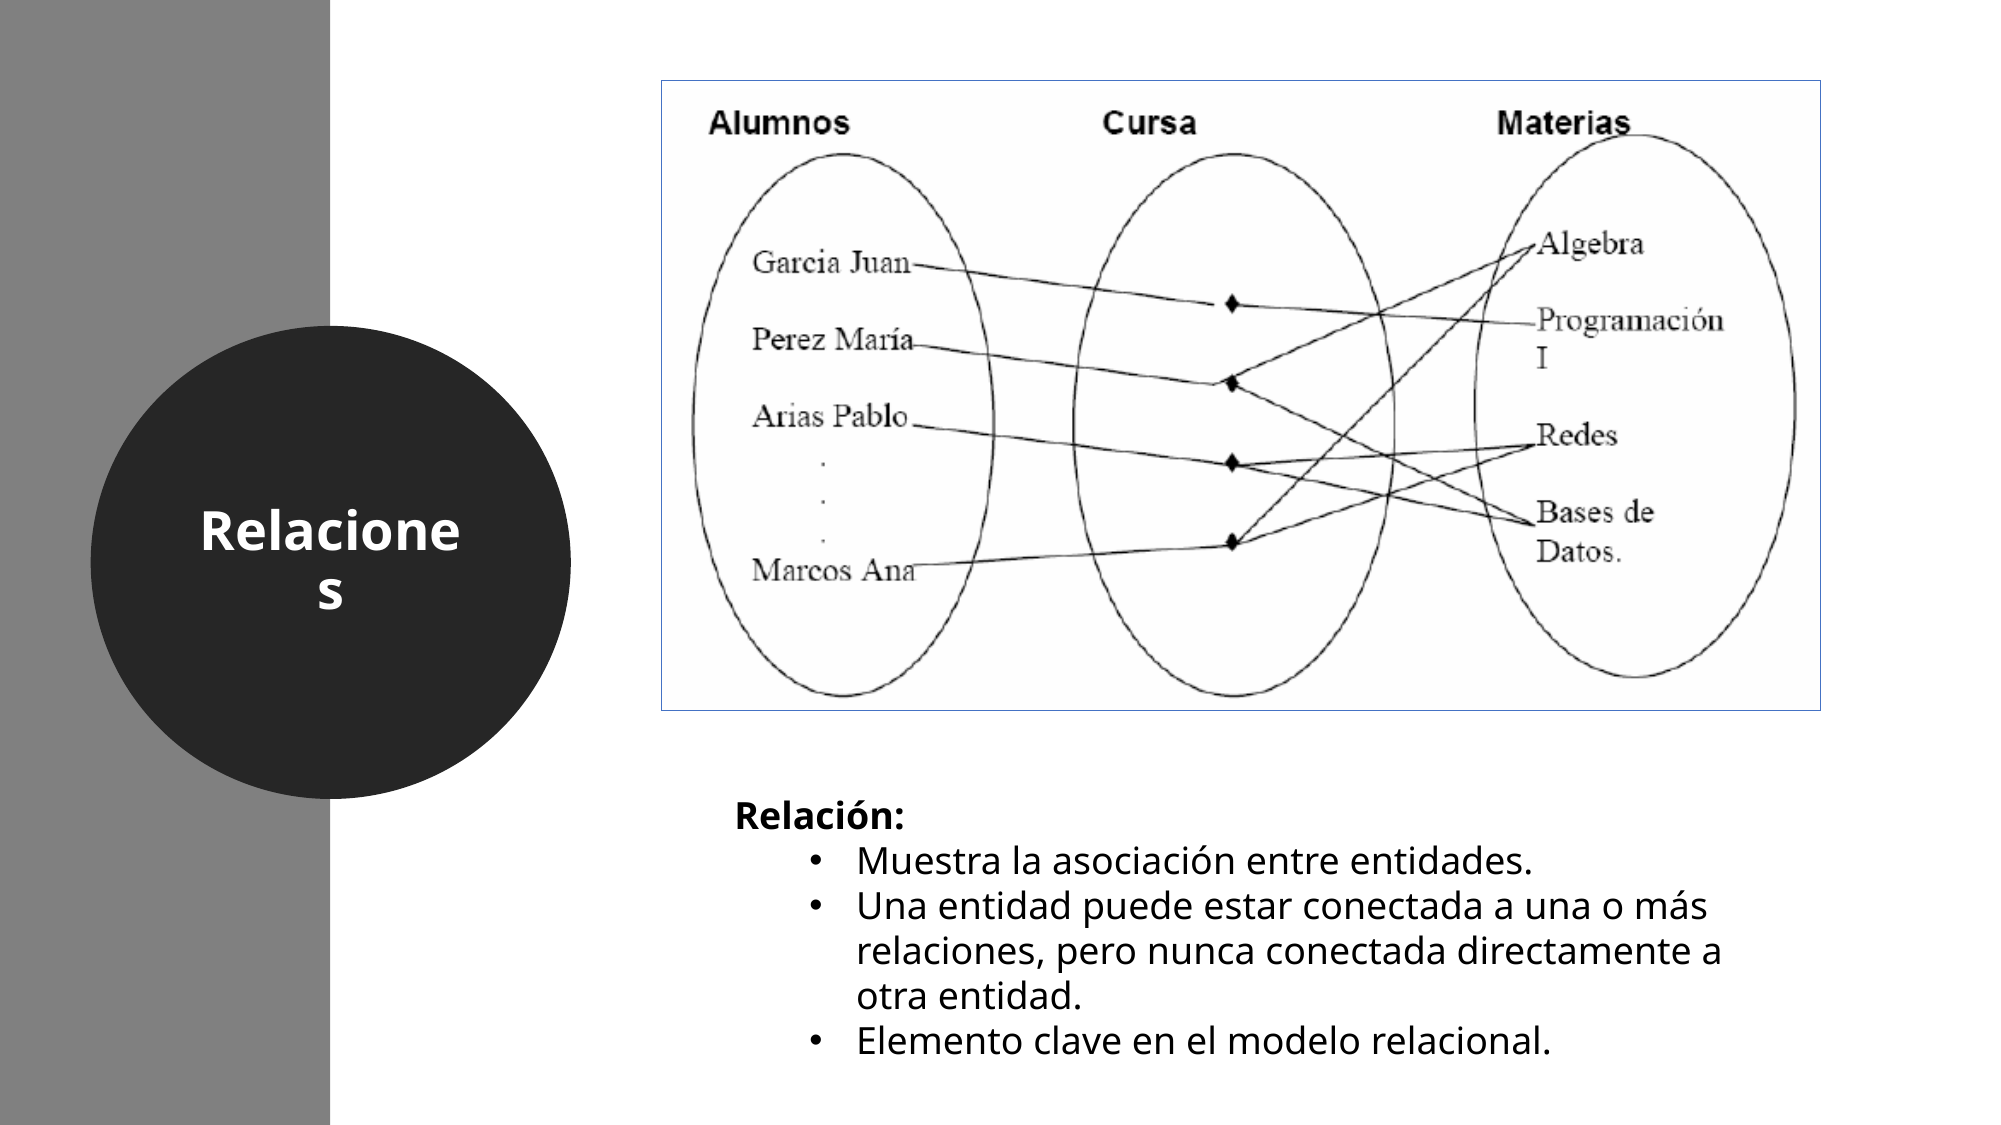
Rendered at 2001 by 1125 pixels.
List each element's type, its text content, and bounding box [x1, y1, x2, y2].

text_box Relaciones [105, 340, 557, 785]
text_box Relación: Muestra la asociación entre entidades. Una entidad puede estar conectada a una o más relaciones, pero nunca conectada directamente a otra entidad. Elemento clave en el modelo relacional. [719, 784, 1817, 1070]
picture [661, 80, 1821, 711]
text_box [0, 0, 331, 1125]
